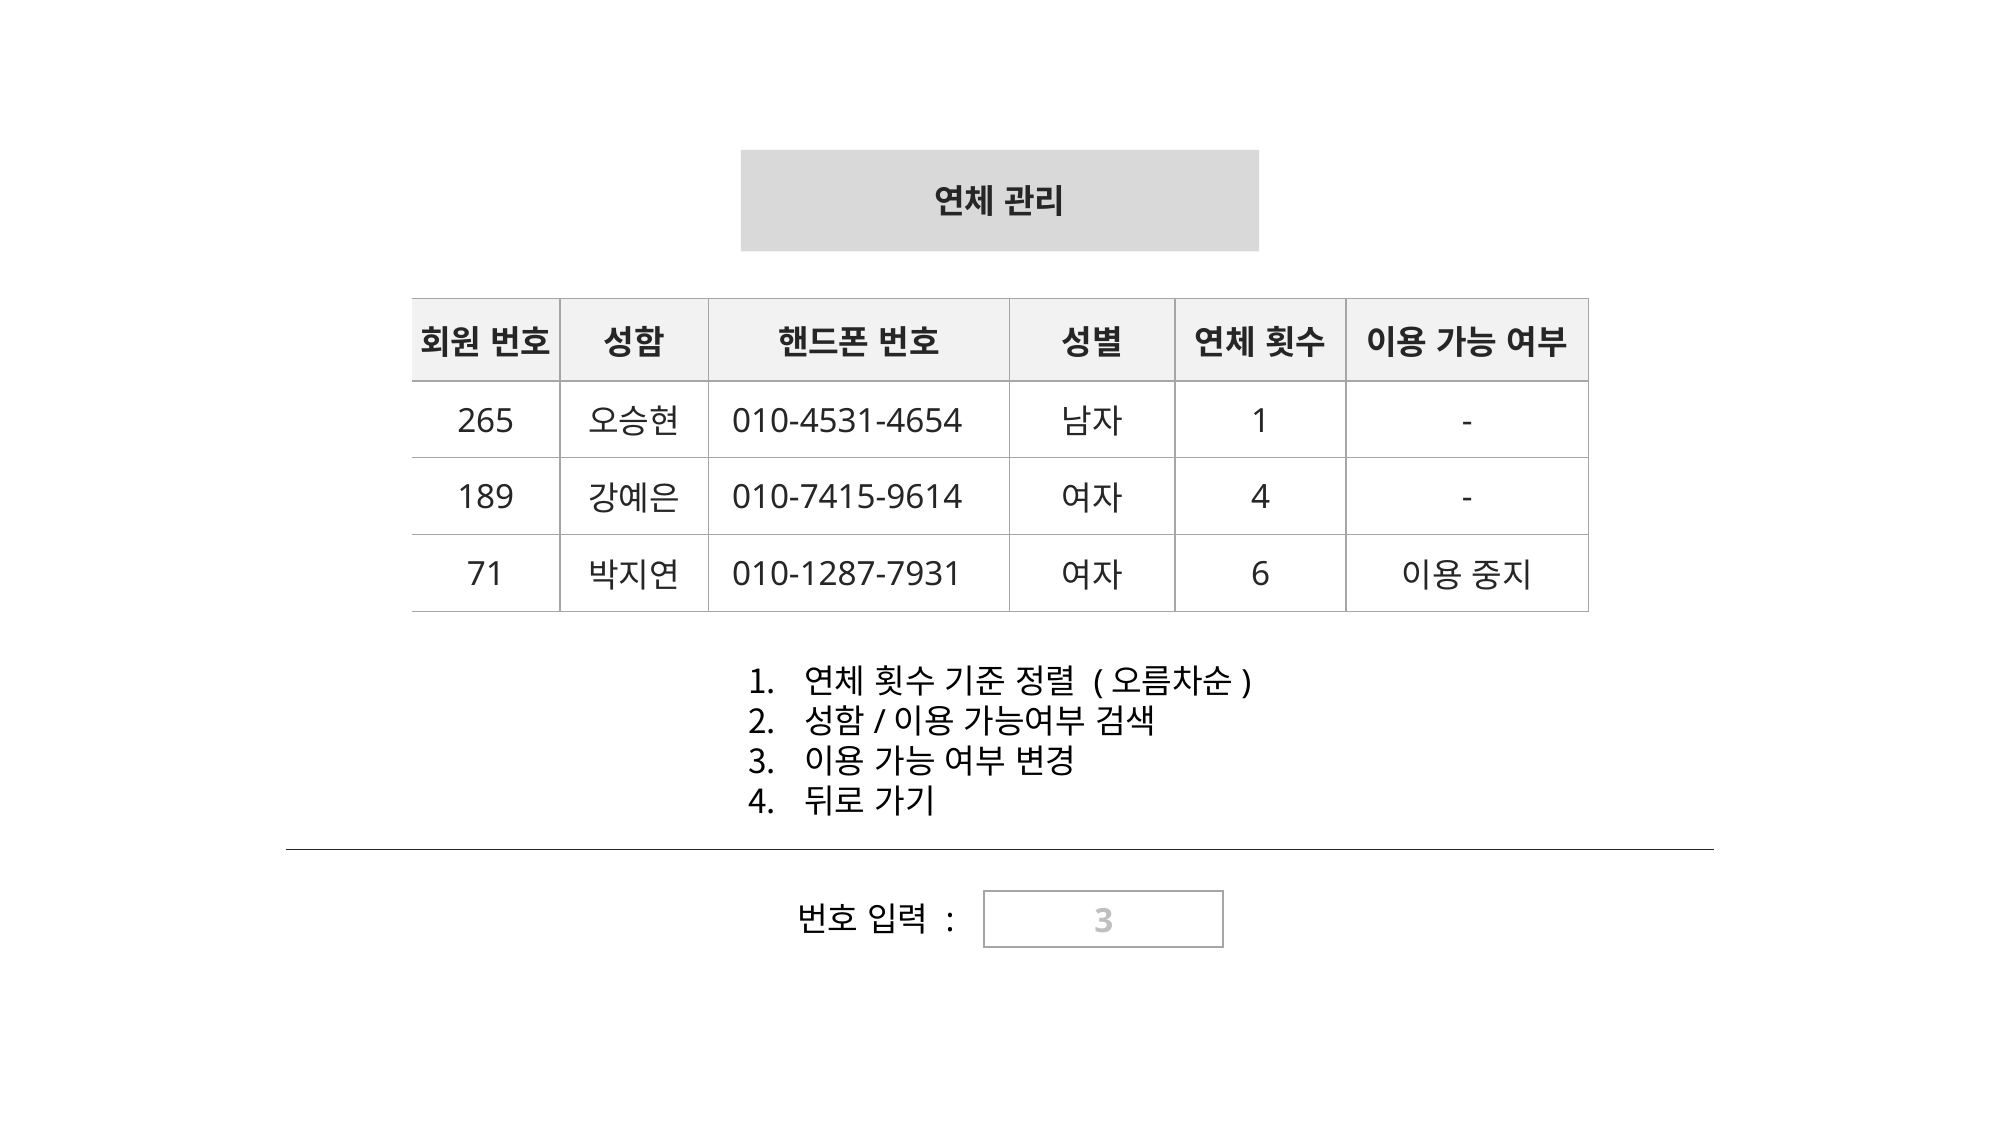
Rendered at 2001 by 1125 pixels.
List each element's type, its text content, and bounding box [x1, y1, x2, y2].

table_cell 오승현 [561, 382, 708, 457]
table_cell - [1347, 382, 1588, 457]
table_header 회원 번호 [412, 299, 559, 380]
table_cell 여자 [1010, 458, 1174, 534]
table_cell 010-7415-9614 [709, 458, 1009, 534]
table_cell 여자 [1010, 535, 1174, 611]
table_header 성별 [1010, 299, 1174, 380]
table_header 연체 횟수 [1176, 299, 1345, 380]
table_cell 265 [412, 382, 559, 457]
table_cell 6 [1176, 535, 1345, 611]
table_header 성함 [561, 299, 708, 380]
table_cell 189 [412, 458, 559, 534]
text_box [776, 891, 1224, 947]
table_cell 010-1287-7931 [709, 535, 1009, 611]
table_cell 1 [1176, 382, 1345, 457]
table_cell 4 [1176, 458, 1345, 534]
text_box 연체 관리 [740, 149, 1260, 252]
table_cell - [1347, 458, 1588, 534]
table_cell 강예은 [561, 458, 708, 534]
table_cell 010-4531-4654 [709, 382, 1009, 457]
table_cell 이용 중지 [1347, 535, 1588, 611]
text_box 연체 횟수 기준 정렬 (오름차순) 성함/이용 가능여부 검색 이용 가능 여부 변경 뒤로 가기 [733, 652, 1267, 828]
table_header 핸드폰 번호 [709, 299, 1009, 380]
table_cell 71 [412, 535, 559, 611]
table_header 이용 가능 여부 [1347, 299, 1588, 380]
table_cell 남자 [1010, 382, 1174, 457]
table_cell 박지연 [561, 535, 708, 611]
